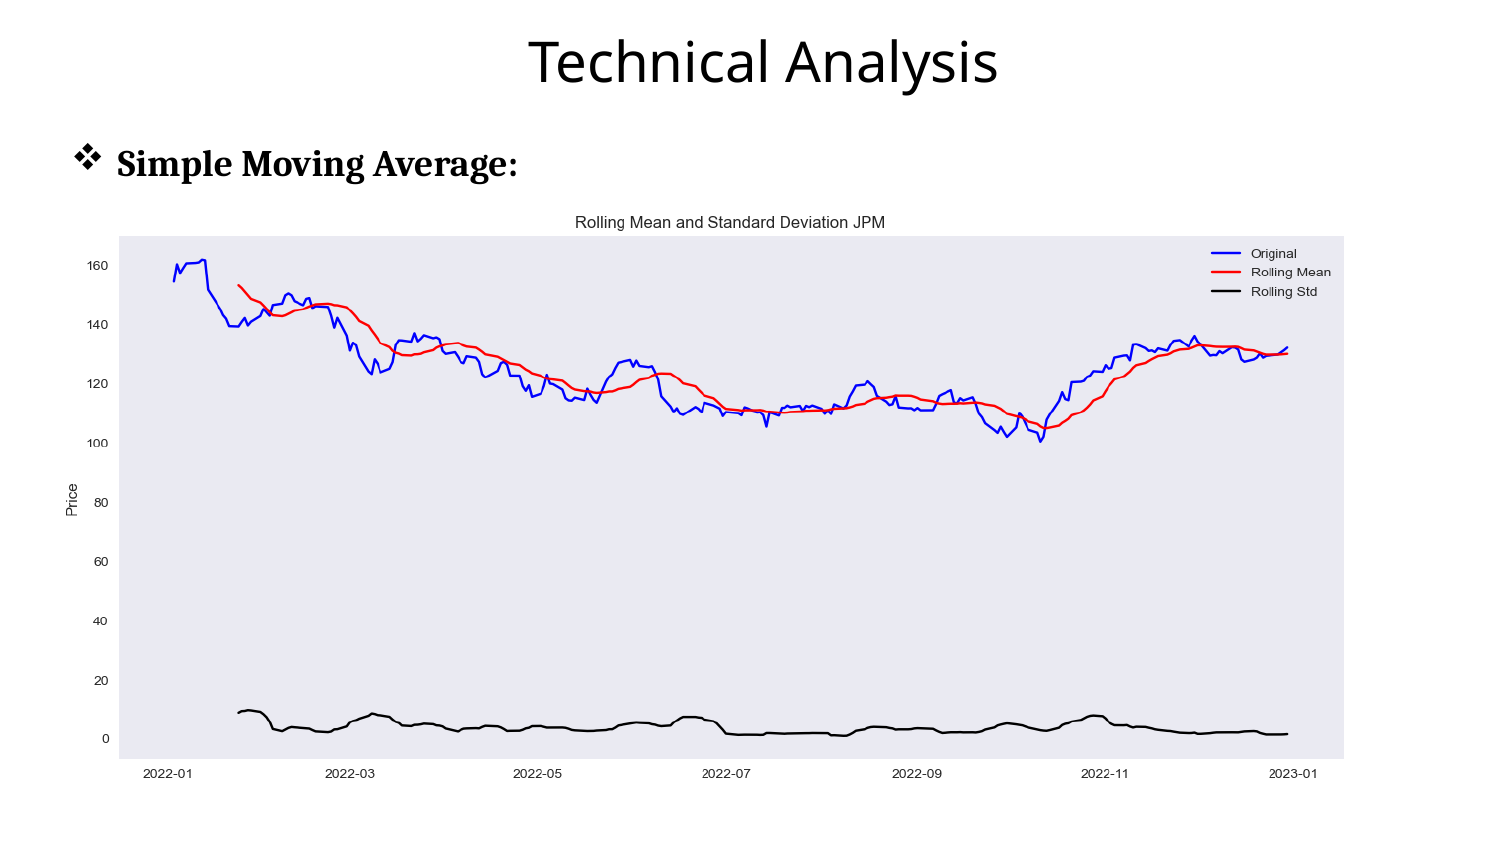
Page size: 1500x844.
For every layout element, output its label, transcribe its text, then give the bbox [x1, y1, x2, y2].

title Technical Analysis [88, 8, 1440, 111]
text_box Simple Moving Average: [56, 131, 1444, 281]
picture [56, 206, 1352, 790]
